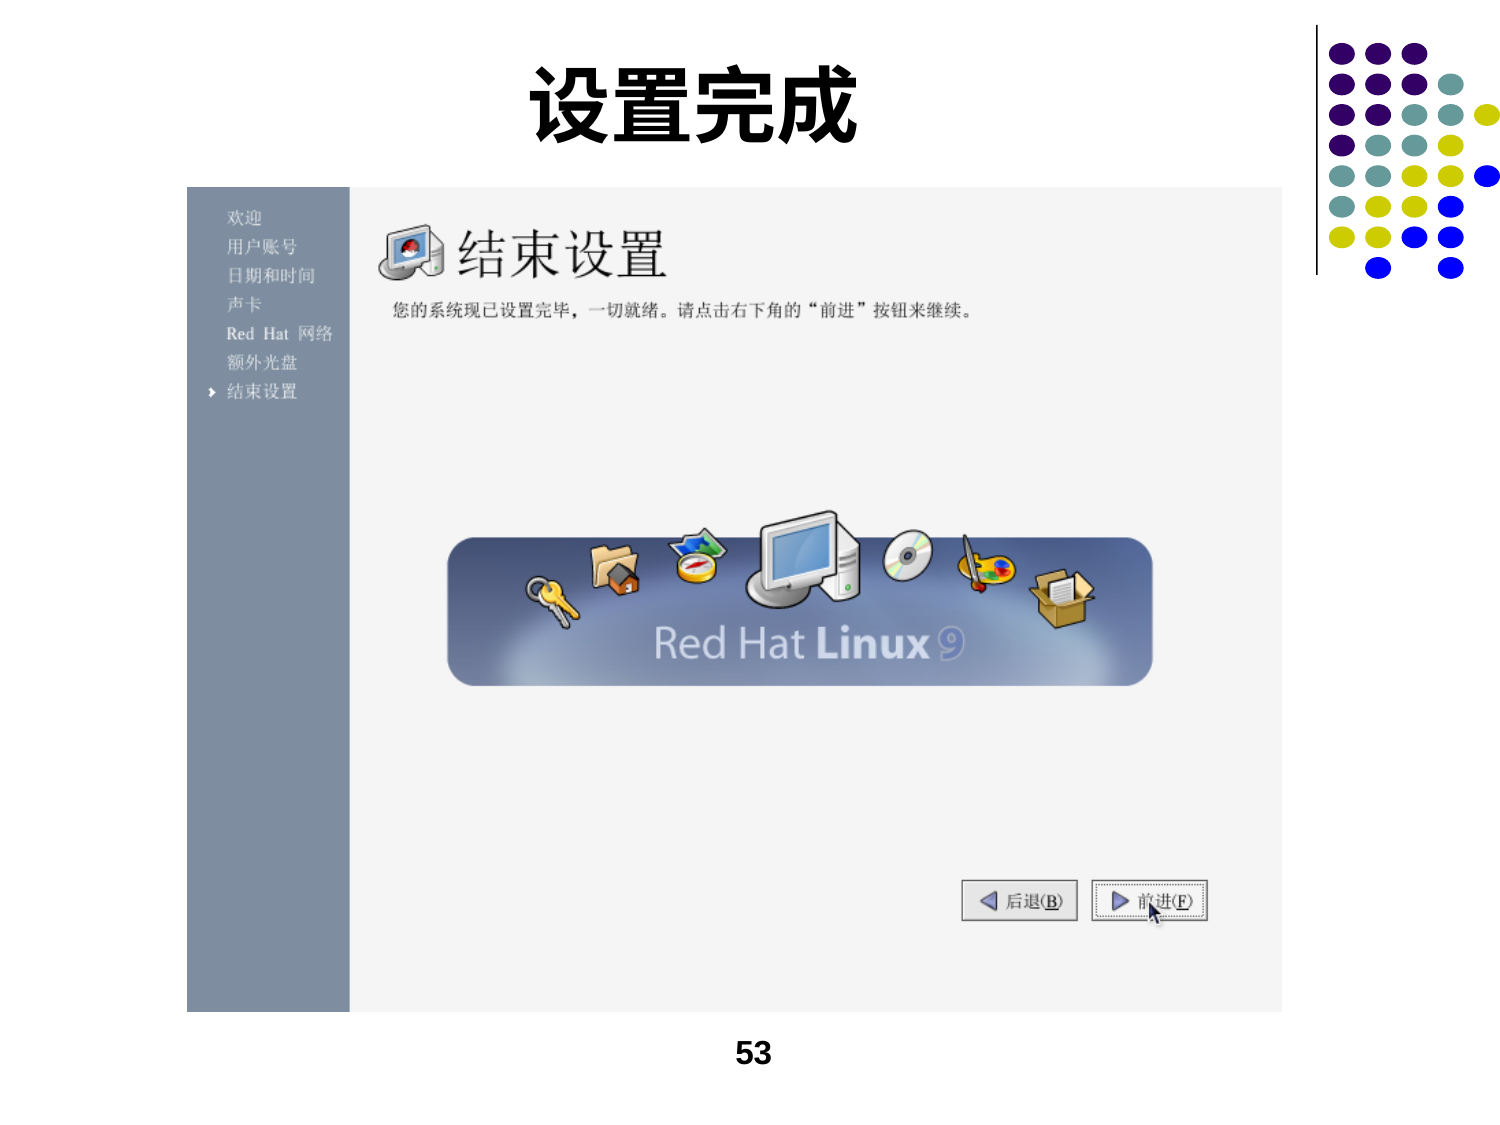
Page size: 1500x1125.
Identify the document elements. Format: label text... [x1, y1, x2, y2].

picture [187, 187, 1282, 1012]
title 设置完成 [74, 19, 1313, 162]
slide_number 53 [578, 1023, 930, 1099]
